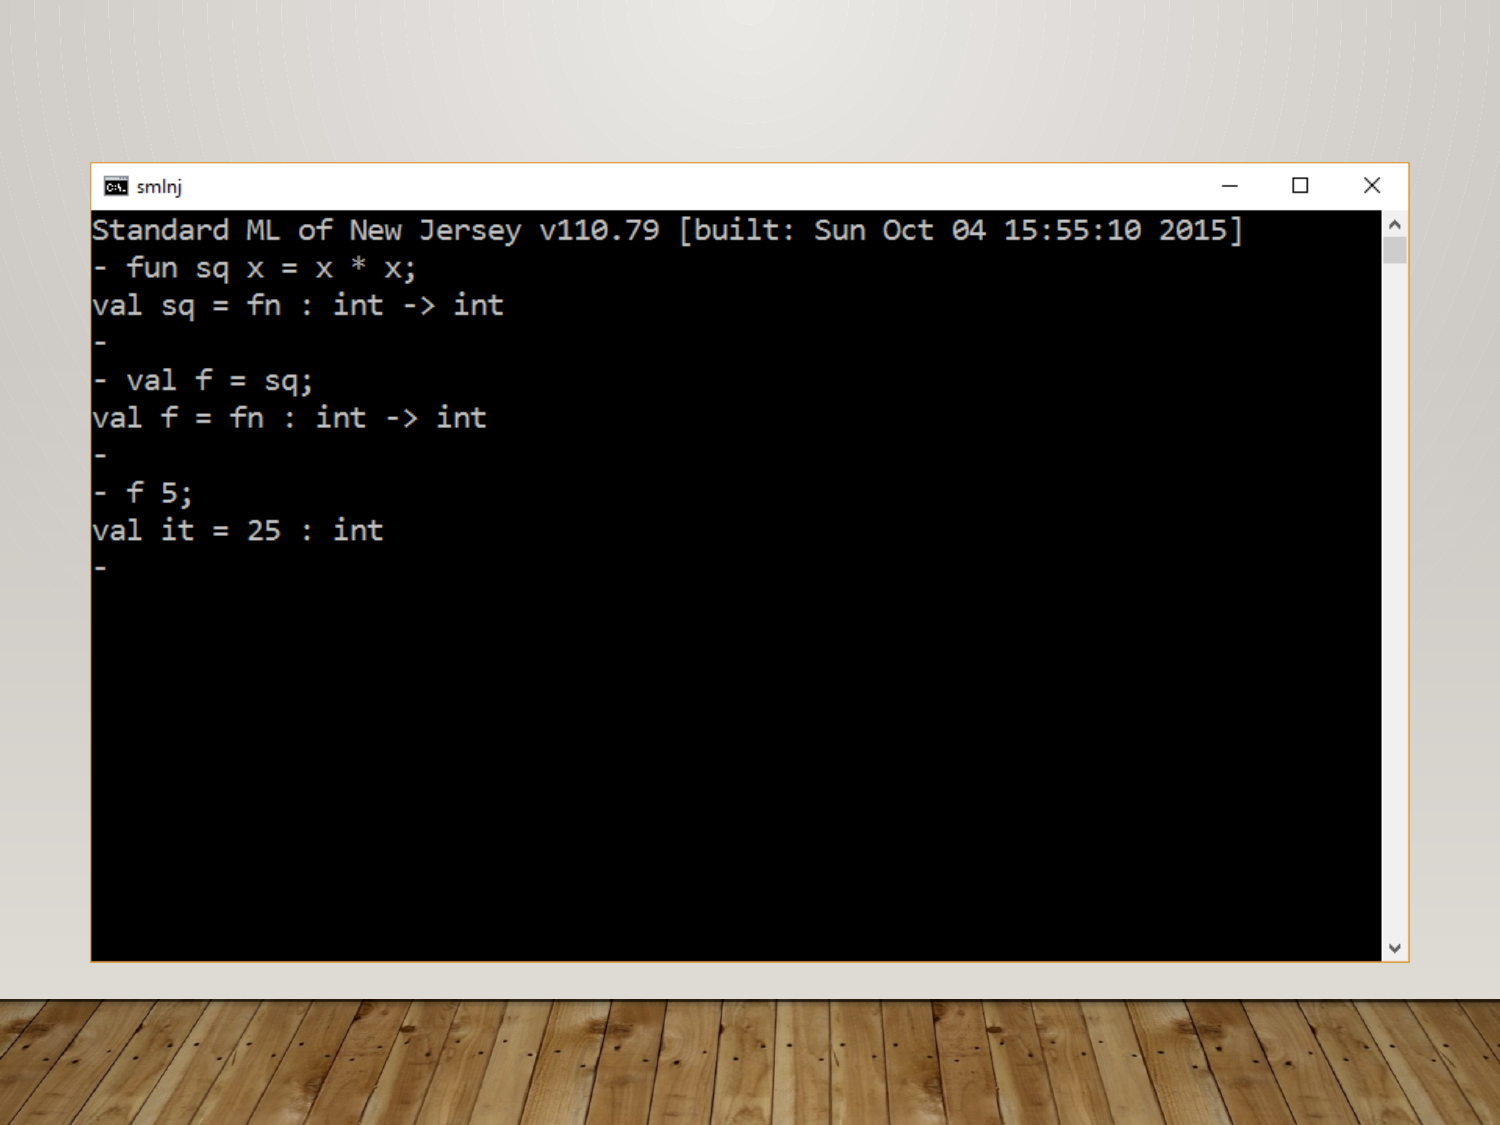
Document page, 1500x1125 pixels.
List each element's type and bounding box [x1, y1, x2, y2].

picture [0, 999, 1500, 1125]
picture [90, 162, 1410, 963]
